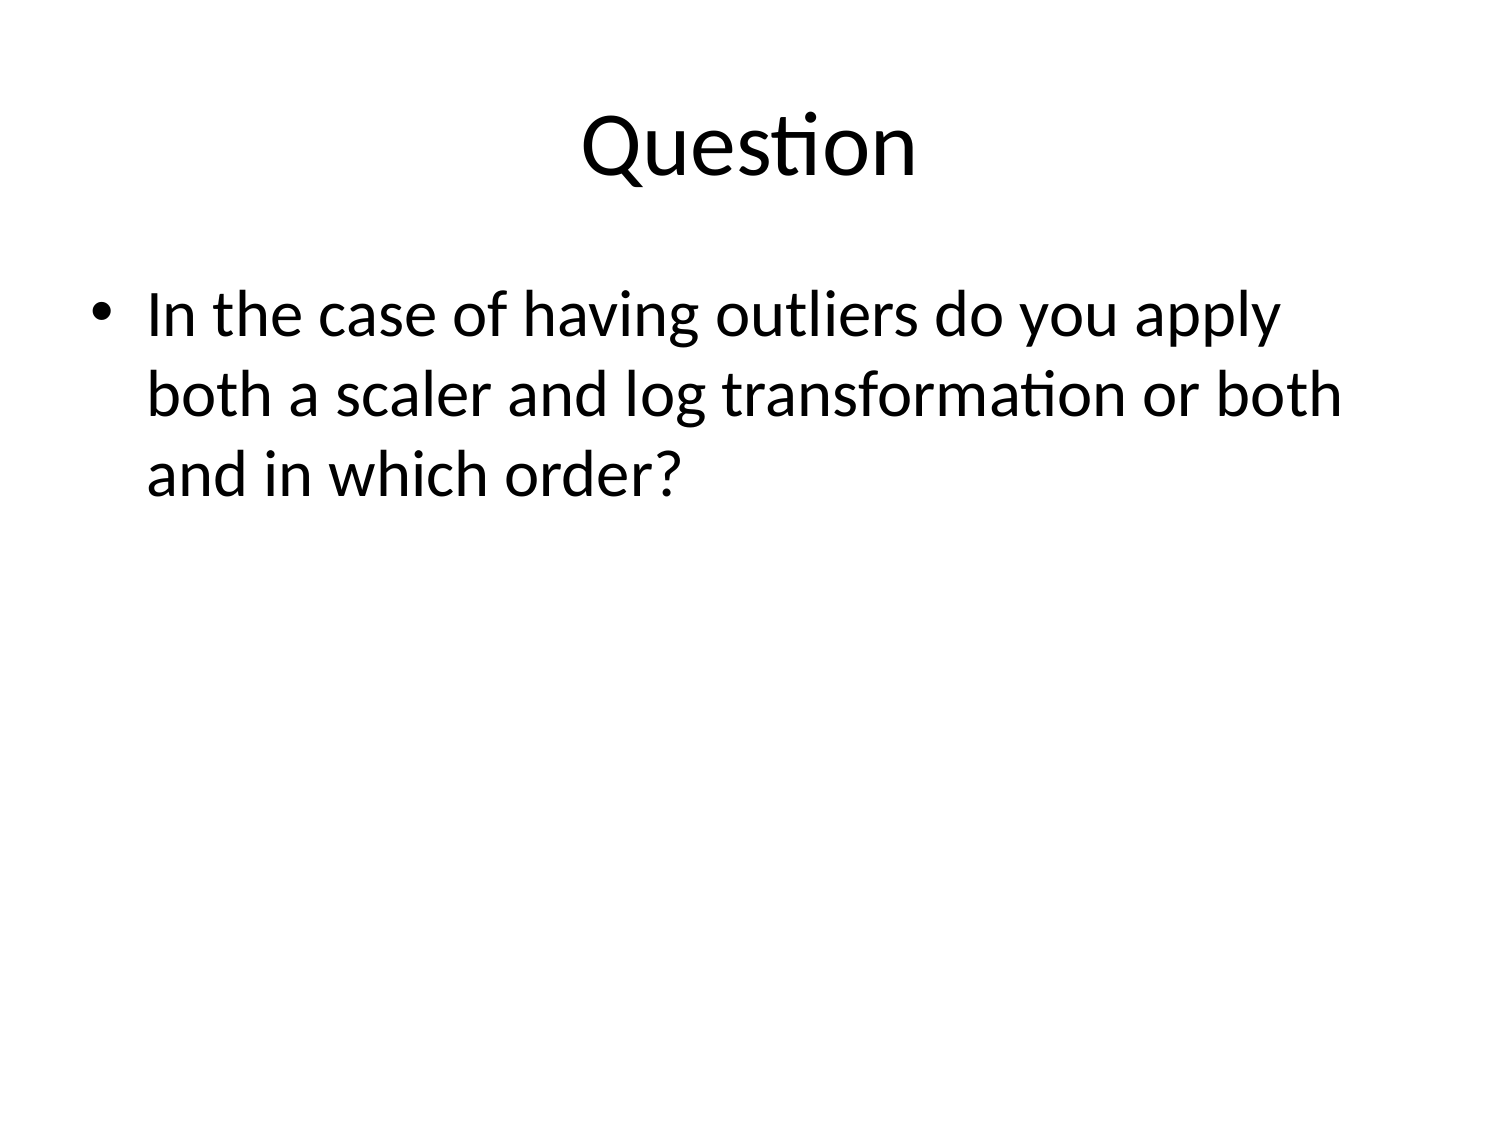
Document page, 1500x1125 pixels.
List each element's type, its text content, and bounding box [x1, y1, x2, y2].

list In the case of having outliers do you apply both a scaler and log transformation or both and in which order? [75, 262, 1425, 1005]
title Question [75, 45, 1425, 233]
